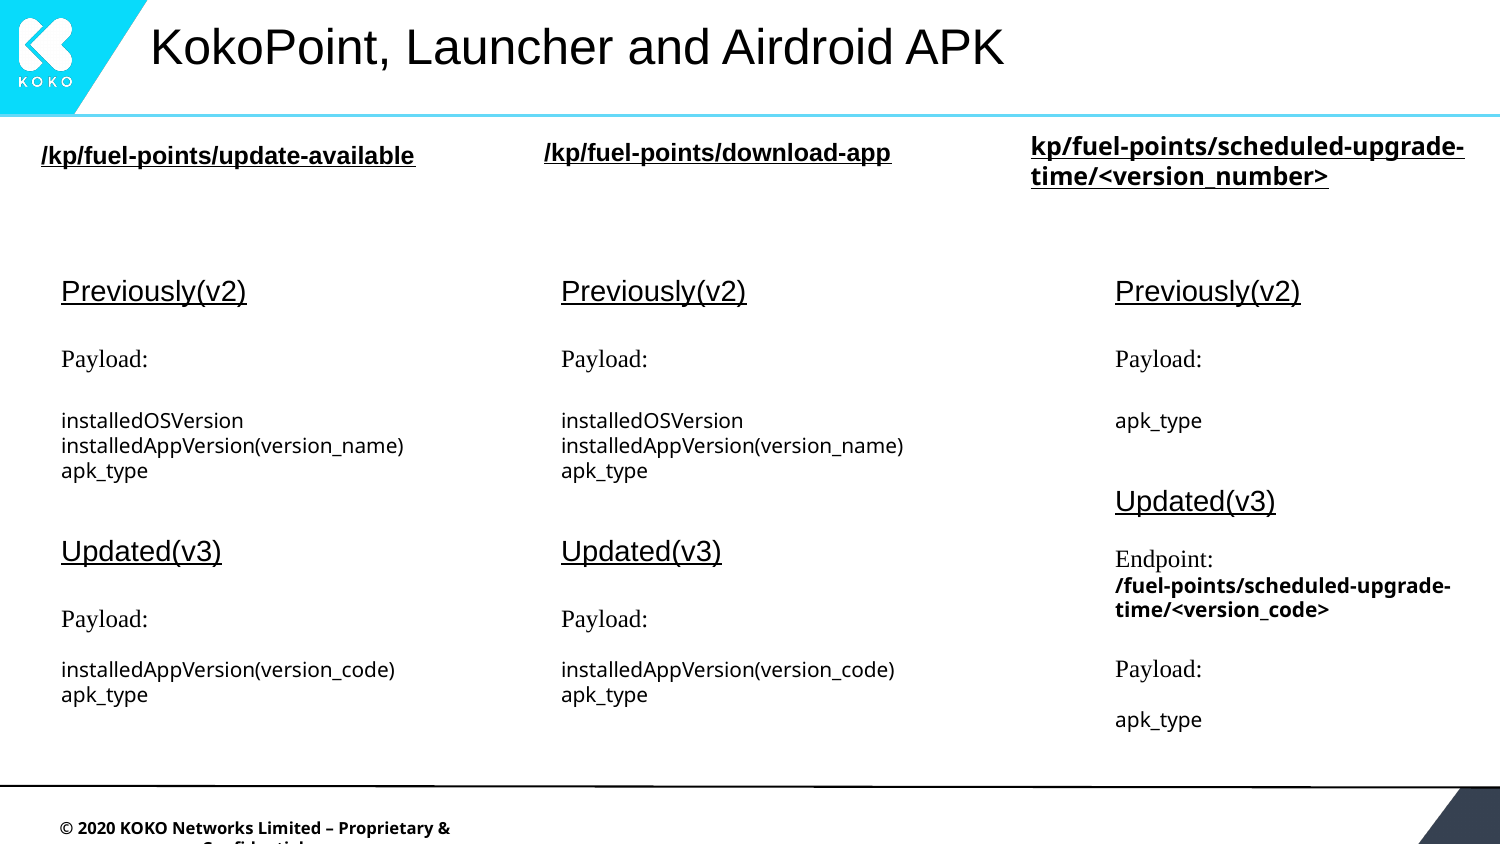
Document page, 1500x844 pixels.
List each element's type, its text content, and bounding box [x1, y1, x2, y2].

picture [0, 0, 148, 114]
text_box Previously(v2) Payload: installedOSVersion installedAppVersion(version_name) apk_type Updated(v3) Payload: installedAppVersion(version_code) apk_type [546, 257, 928, 763]
text_box Previously(v2) Payload: installedOSVersion installedAppVersion(version_name) apk_type Updated(v3) Payload: installedAppVersion(version_code) apk_type [46, 257, 428, 763]
text_box /kp/fuel-points/download-app [529, 121, 945, 208]
text_box Previously(v2) Payload: apk_type Updated(v3) Endpoint: /fuel-points/scheduled-upgrade-time/<version_code> Payload: apk_type [1100, 257, 1482, 763]
text_box /kp/fuel-points/update-available [25, 124, 471, 211]
text_box kp/fuel-points/scheduled-upgrade-time/<version_number> [1015, 115, 1482, 202]
picture [1419, 789, 1500, 844]
title KokoPoint, Launcher and Airdroid APK [139, 0, 1435, 97]
